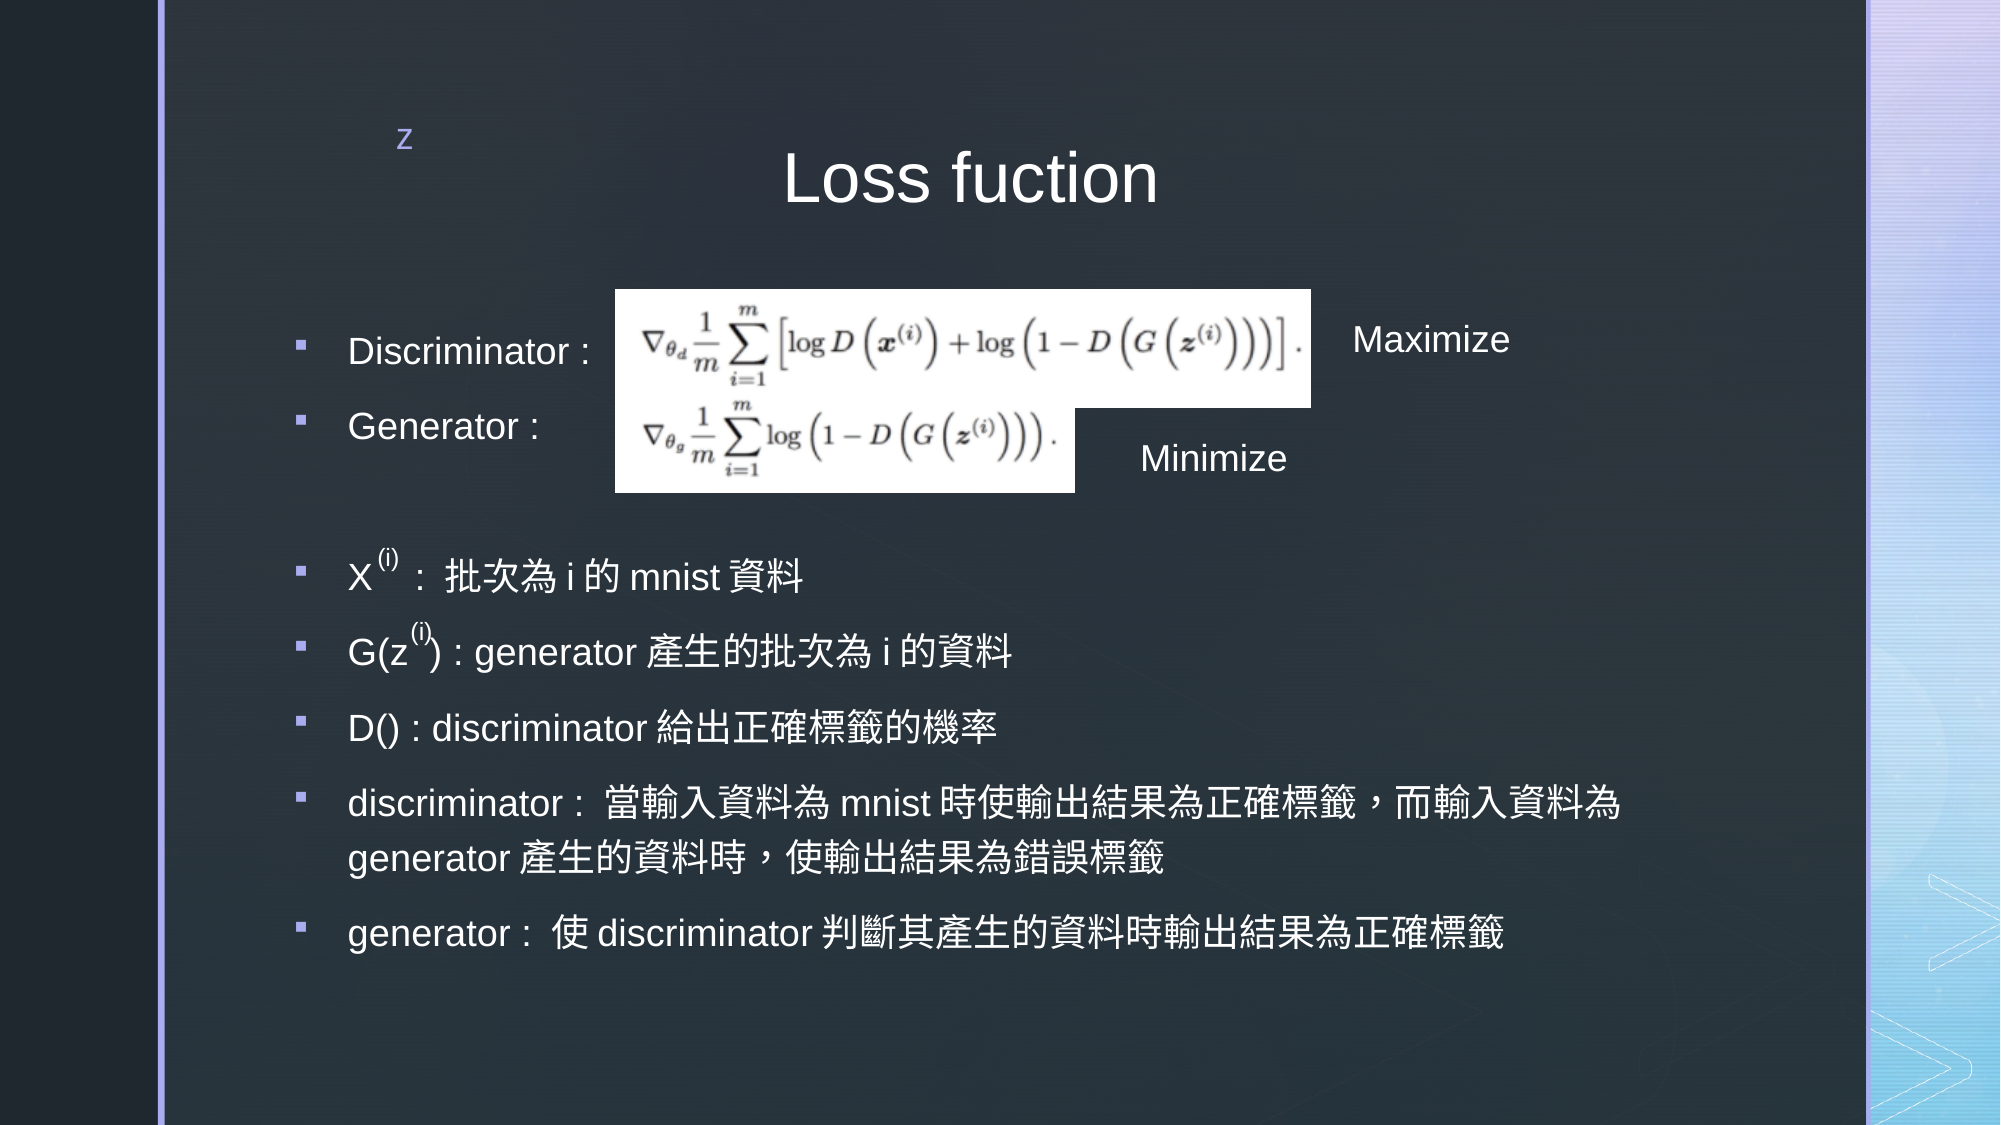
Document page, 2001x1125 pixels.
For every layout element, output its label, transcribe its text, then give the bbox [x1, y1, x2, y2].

picture [615, 289, 1311, 494]
text_box Maximize [1337, 307, 1788, 413]
text_box (i) [362, 534, 813, 579]
title Loss fuction [318, 134, 1625, 272]
picture [1871, 0, 2001, 1125]
text_box Minimize [1125, 426, 1576, 532]
list Discriminator : Generator : X : 批次為i的mnist資料 G(z ) : generator產生的批次為i的資料 D() : discriminator給出正確標籤的機率 discriminator : 當輸入資料為mnist時使輸出結果為正確標籤，而輸入資料為 generator產生的資料時，使輸出結果為錯誤標籤 generator : 使discriminator判斷其產生的資料時輸出結果為正確標籤 [277, 307, 1665, 964]
text_box (i) [395, 607, 846, 653]
